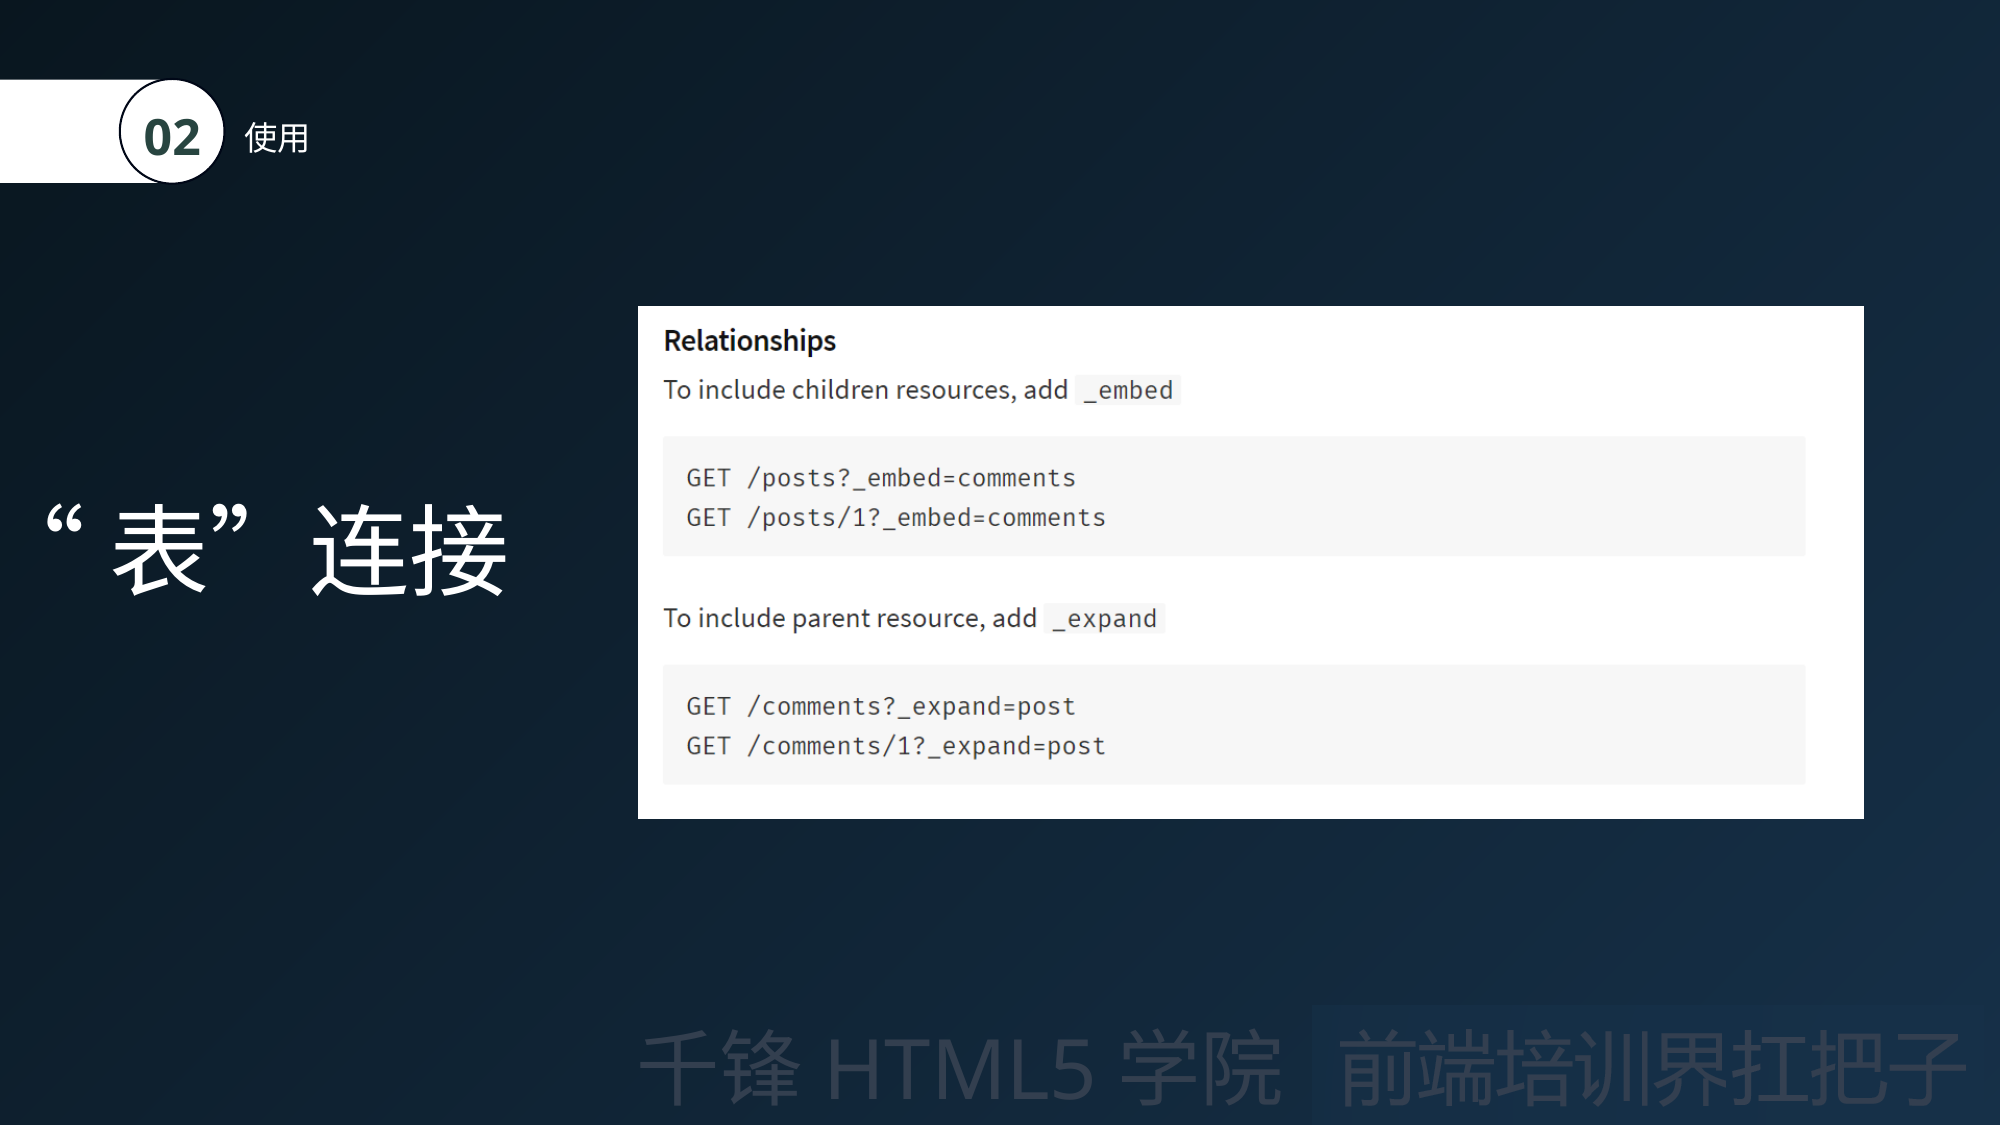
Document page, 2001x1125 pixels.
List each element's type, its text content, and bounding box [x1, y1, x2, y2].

picture [1312, 1005, 1984, 1125]
text_box “表”连接 [0, 480, 525, 616]
text_box 使用 [229, 90, 326, 165]
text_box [0, 78, 225, 184]
picture [638, 306, 1864, 819]
